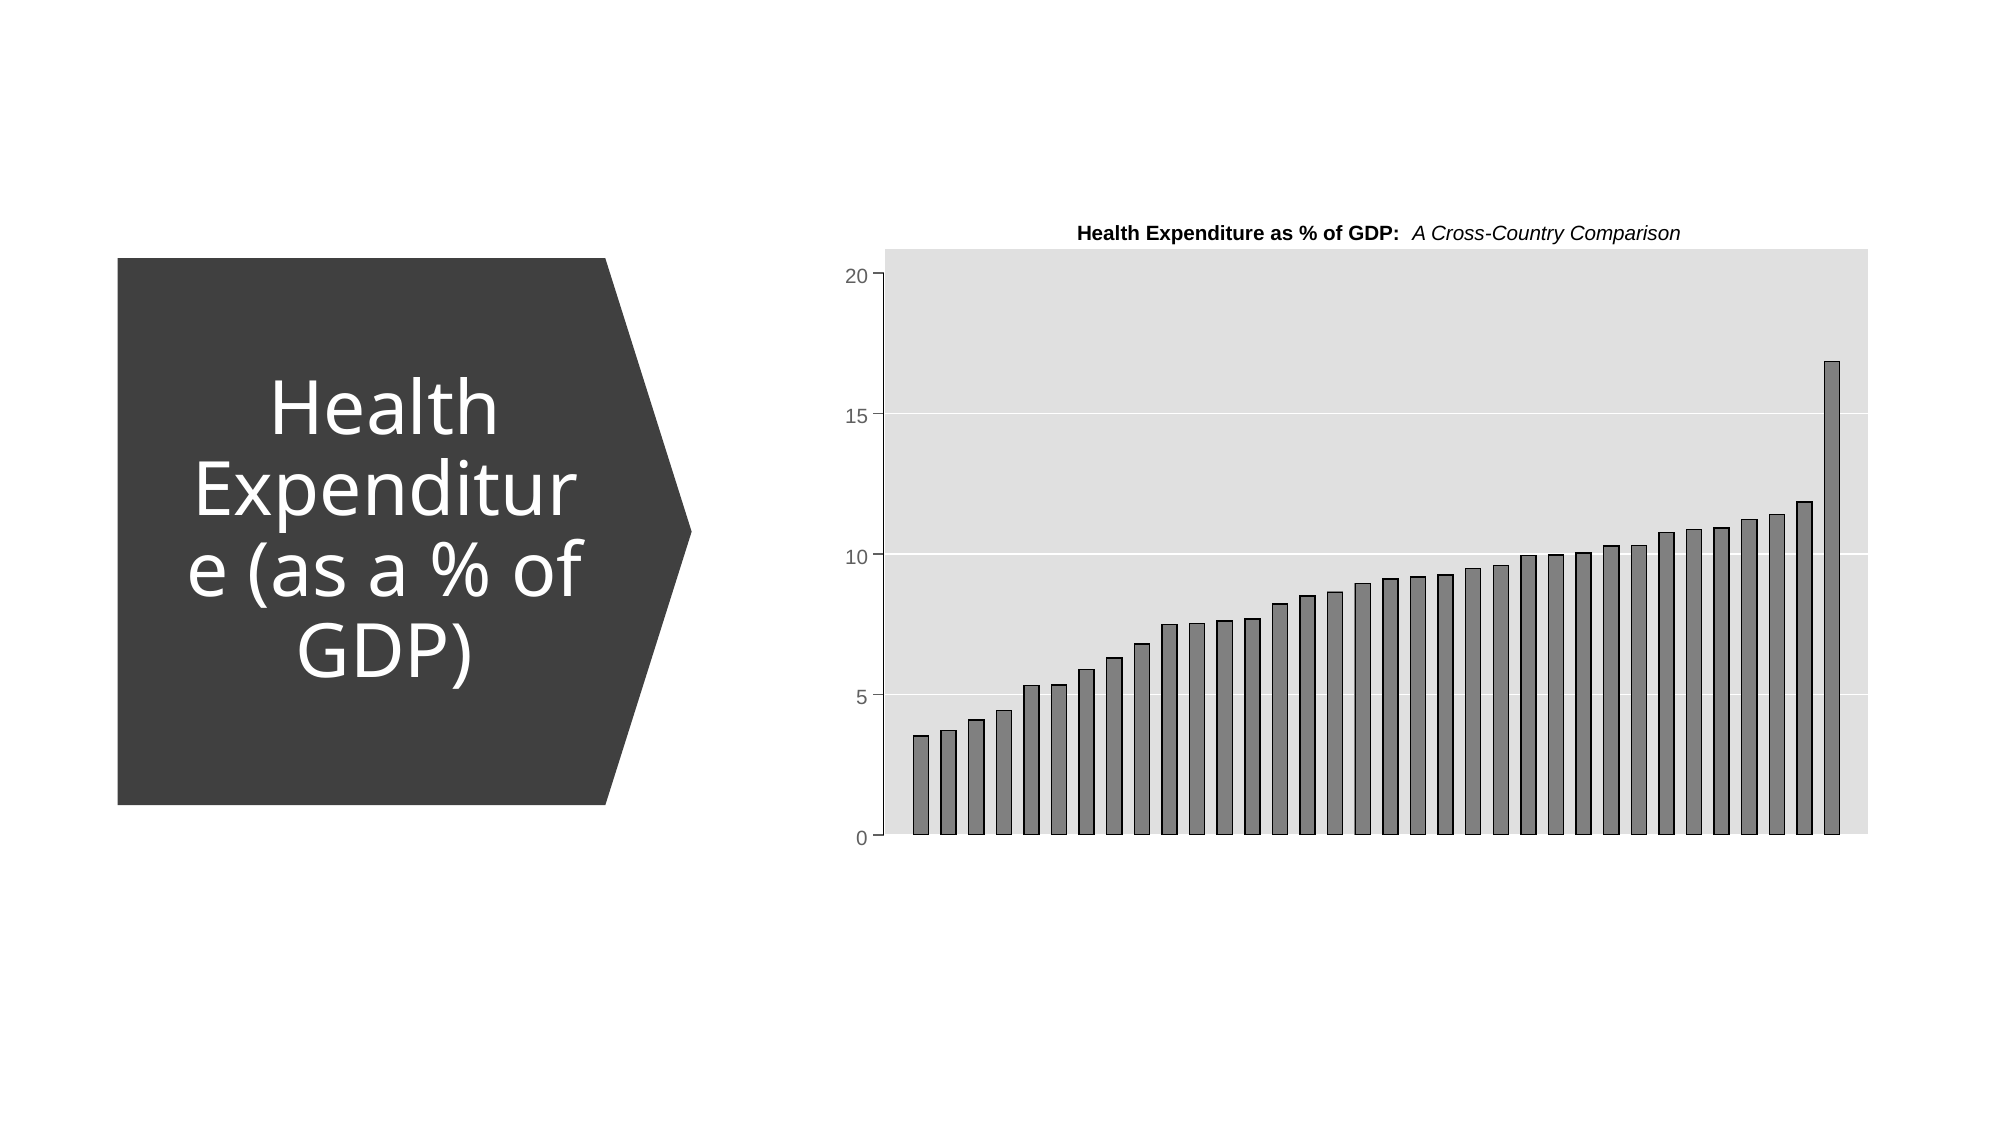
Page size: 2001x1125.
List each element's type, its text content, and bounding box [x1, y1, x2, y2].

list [783, 191, 1896, 933]
title Health Expenditure (as a % of GDP) [168, 322, 601, 741]
text_box [116, 257, 693, 807]
